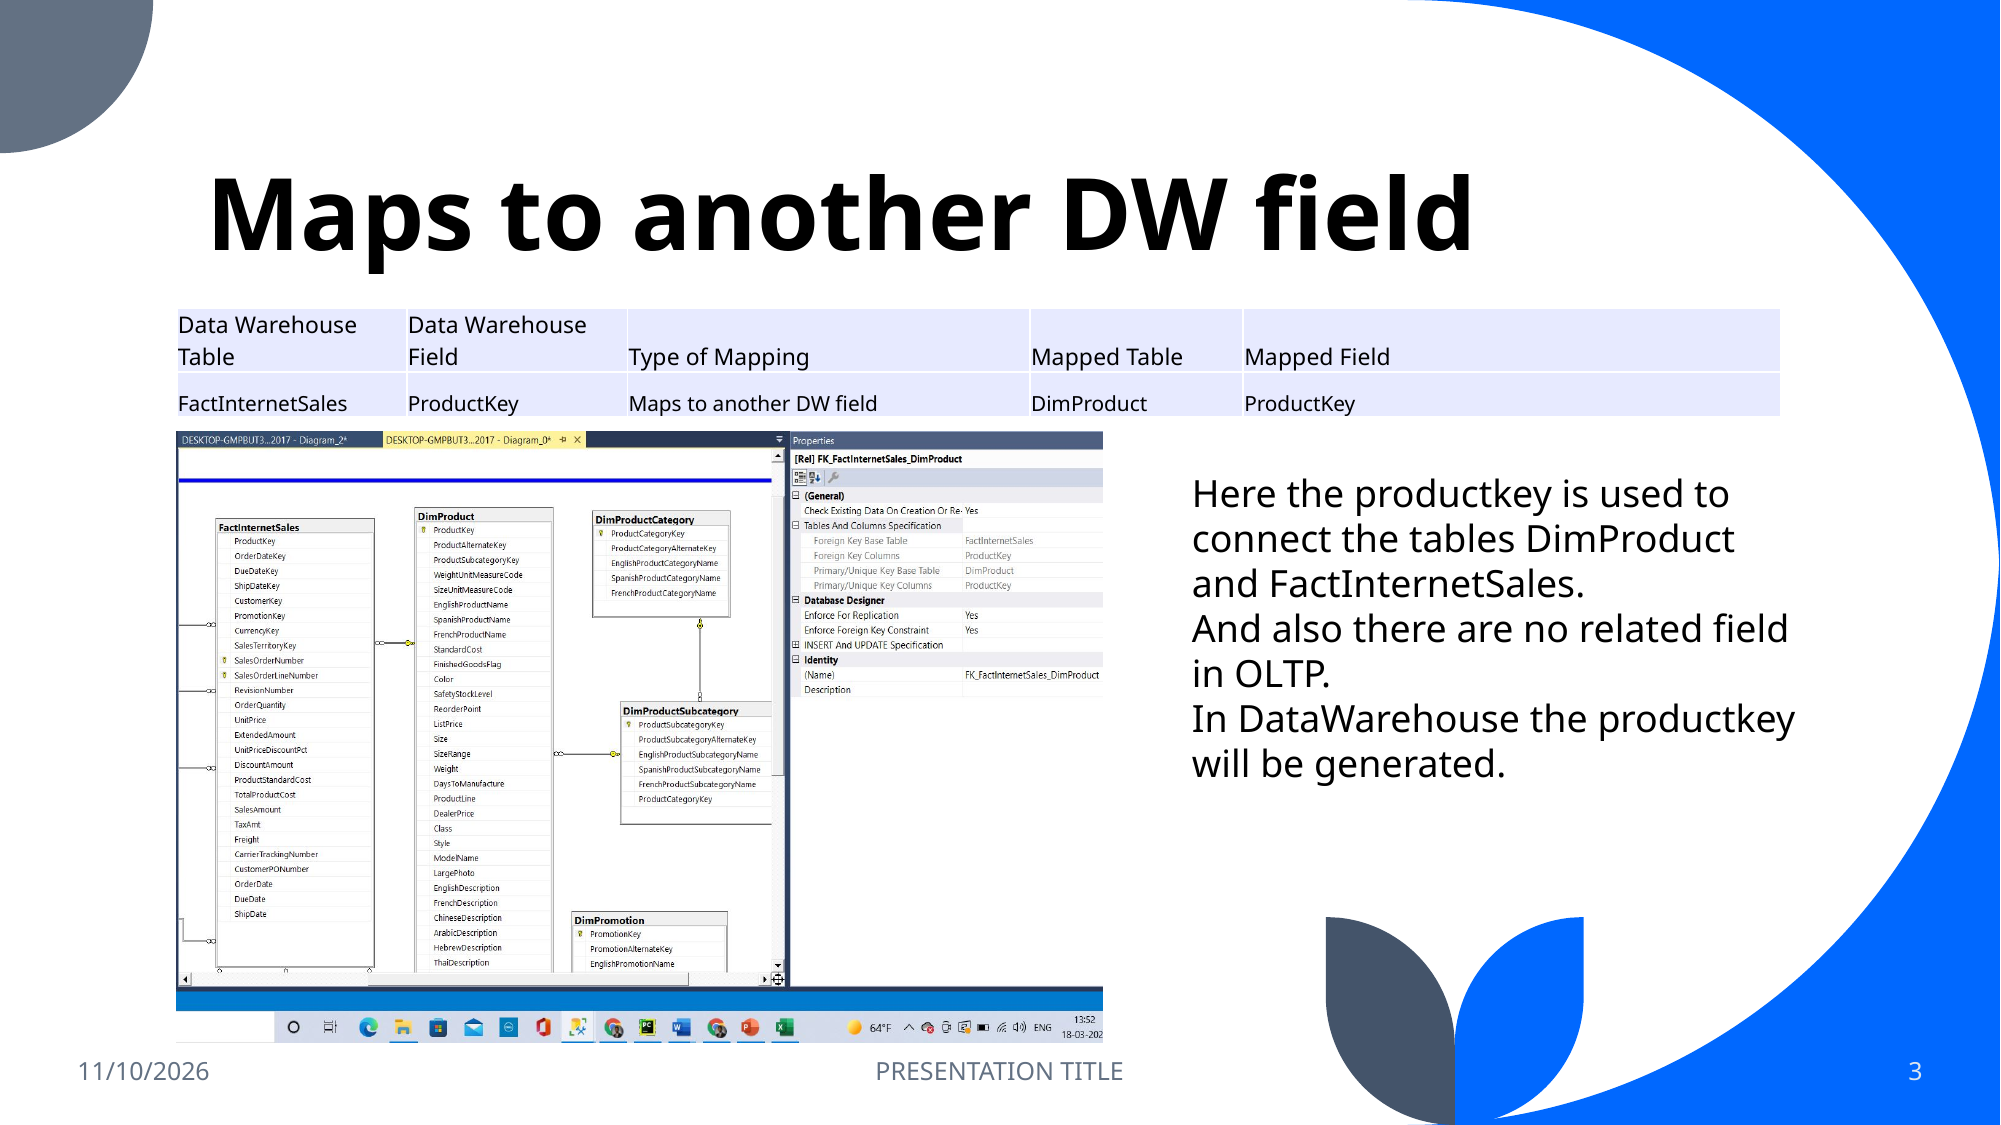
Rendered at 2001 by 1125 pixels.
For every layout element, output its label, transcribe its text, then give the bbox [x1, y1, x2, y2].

table_header Mapped Field [1244, 309, 1780, 371]
slide_number 3 [1665, 1042, 1938, 1103]
picture [176, 431, 1103, 1043]
table_header Mapped Table [1031, 309, 1242, 371]
table_header Type of Mapping [628, 309, 1029, 371]
text_box Here the productkey is used to connect the tables DimProduct and FactInternetSales. And also there are no related field in OLTP. In DataWarehouse the productkey will be generated. [1177, 462, 1824, 792]
table_cell ProductKey [408, 373, 627, 416]
footer PRESENTATION TITLE [662, 1042, 1338, 1103]
table_cell ProductKey [1244, 373, 1780, 416]
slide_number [62, 1042, 513, 1103]
table_cell Maps to another DW field [628, 373, 1029, 416]
table_cell FactInternetSales [178, 373, 406, 416]
table_header Data Warehouse Table [178, 309, 406, 371]
title Maps to another DW field [191, 62, 1796, 280]
table_header Data Warehouse Field [408, 309, 627, 371]
table_cell DimProduct [1031, 373, 1242, 416]
